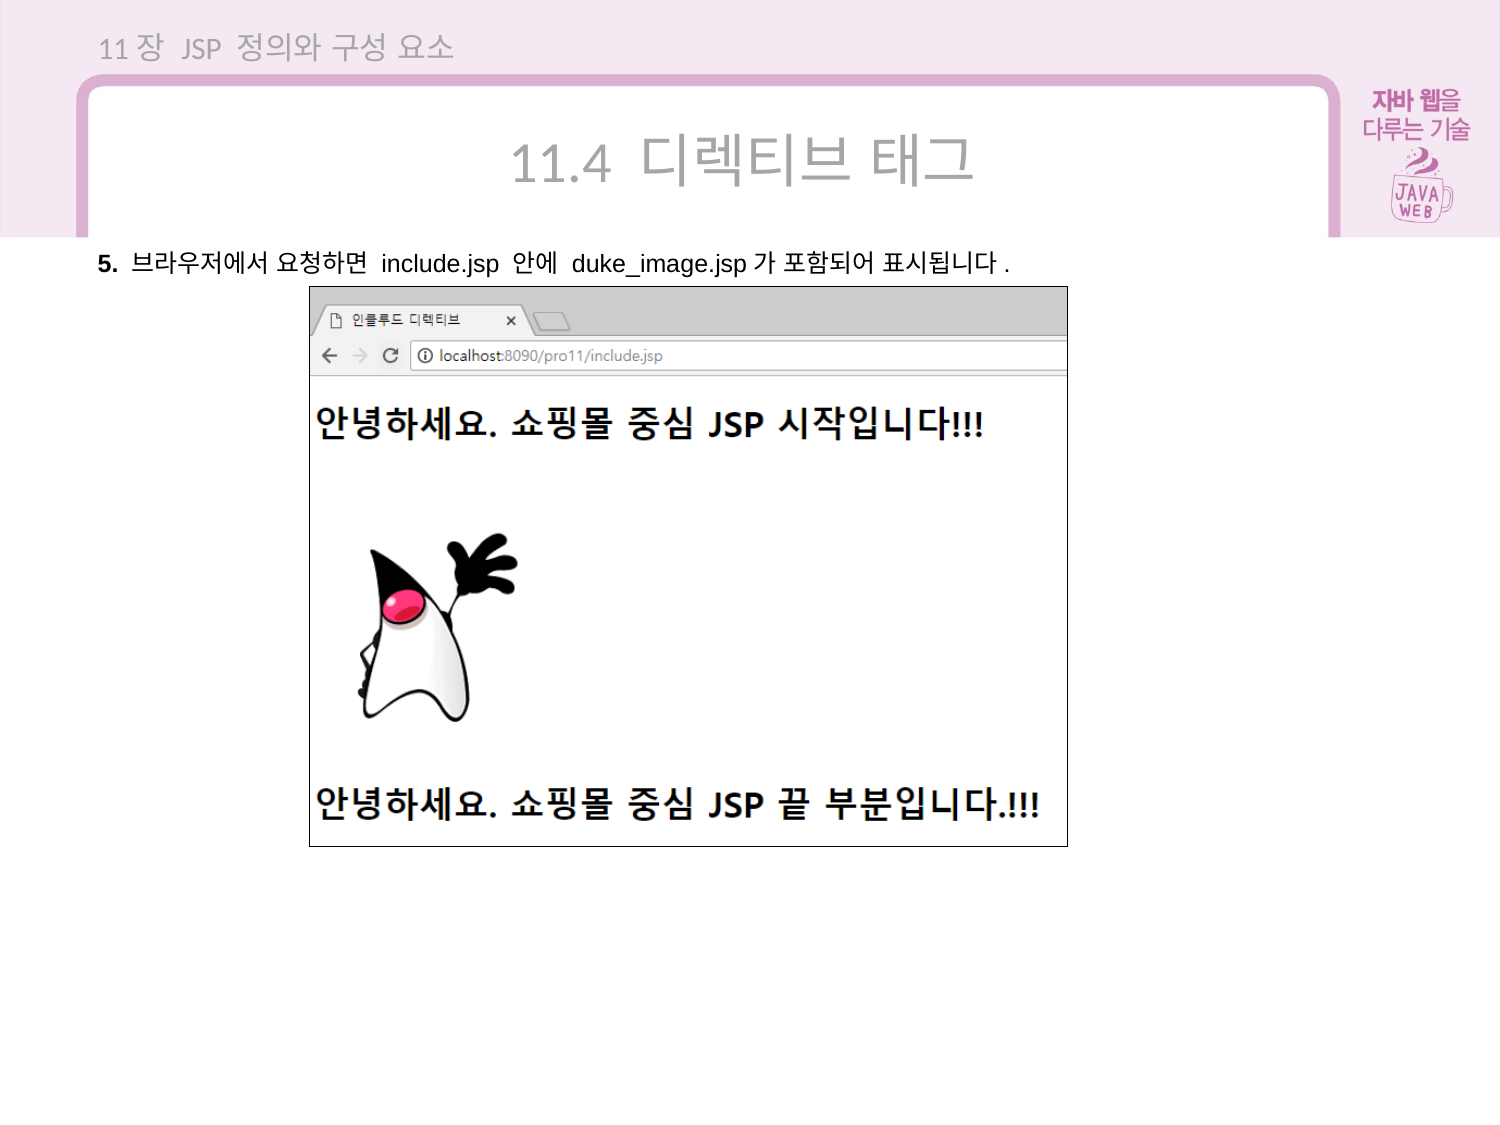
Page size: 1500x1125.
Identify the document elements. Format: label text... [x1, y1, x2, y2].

text_box 5. 브라우저에서 요청하면 include.jsp 안에 duke_image.jsp가 포함되어 표시됩니다. [82, 240, 1294, 286]
text_box 11장 JSP 정의와 구성 요소 [82, 0, 1133, 74]
text_box 11.4 디렉티브 태그 [217, 117, 1268, 202]
picture [0, 0, 1500, 1125]
